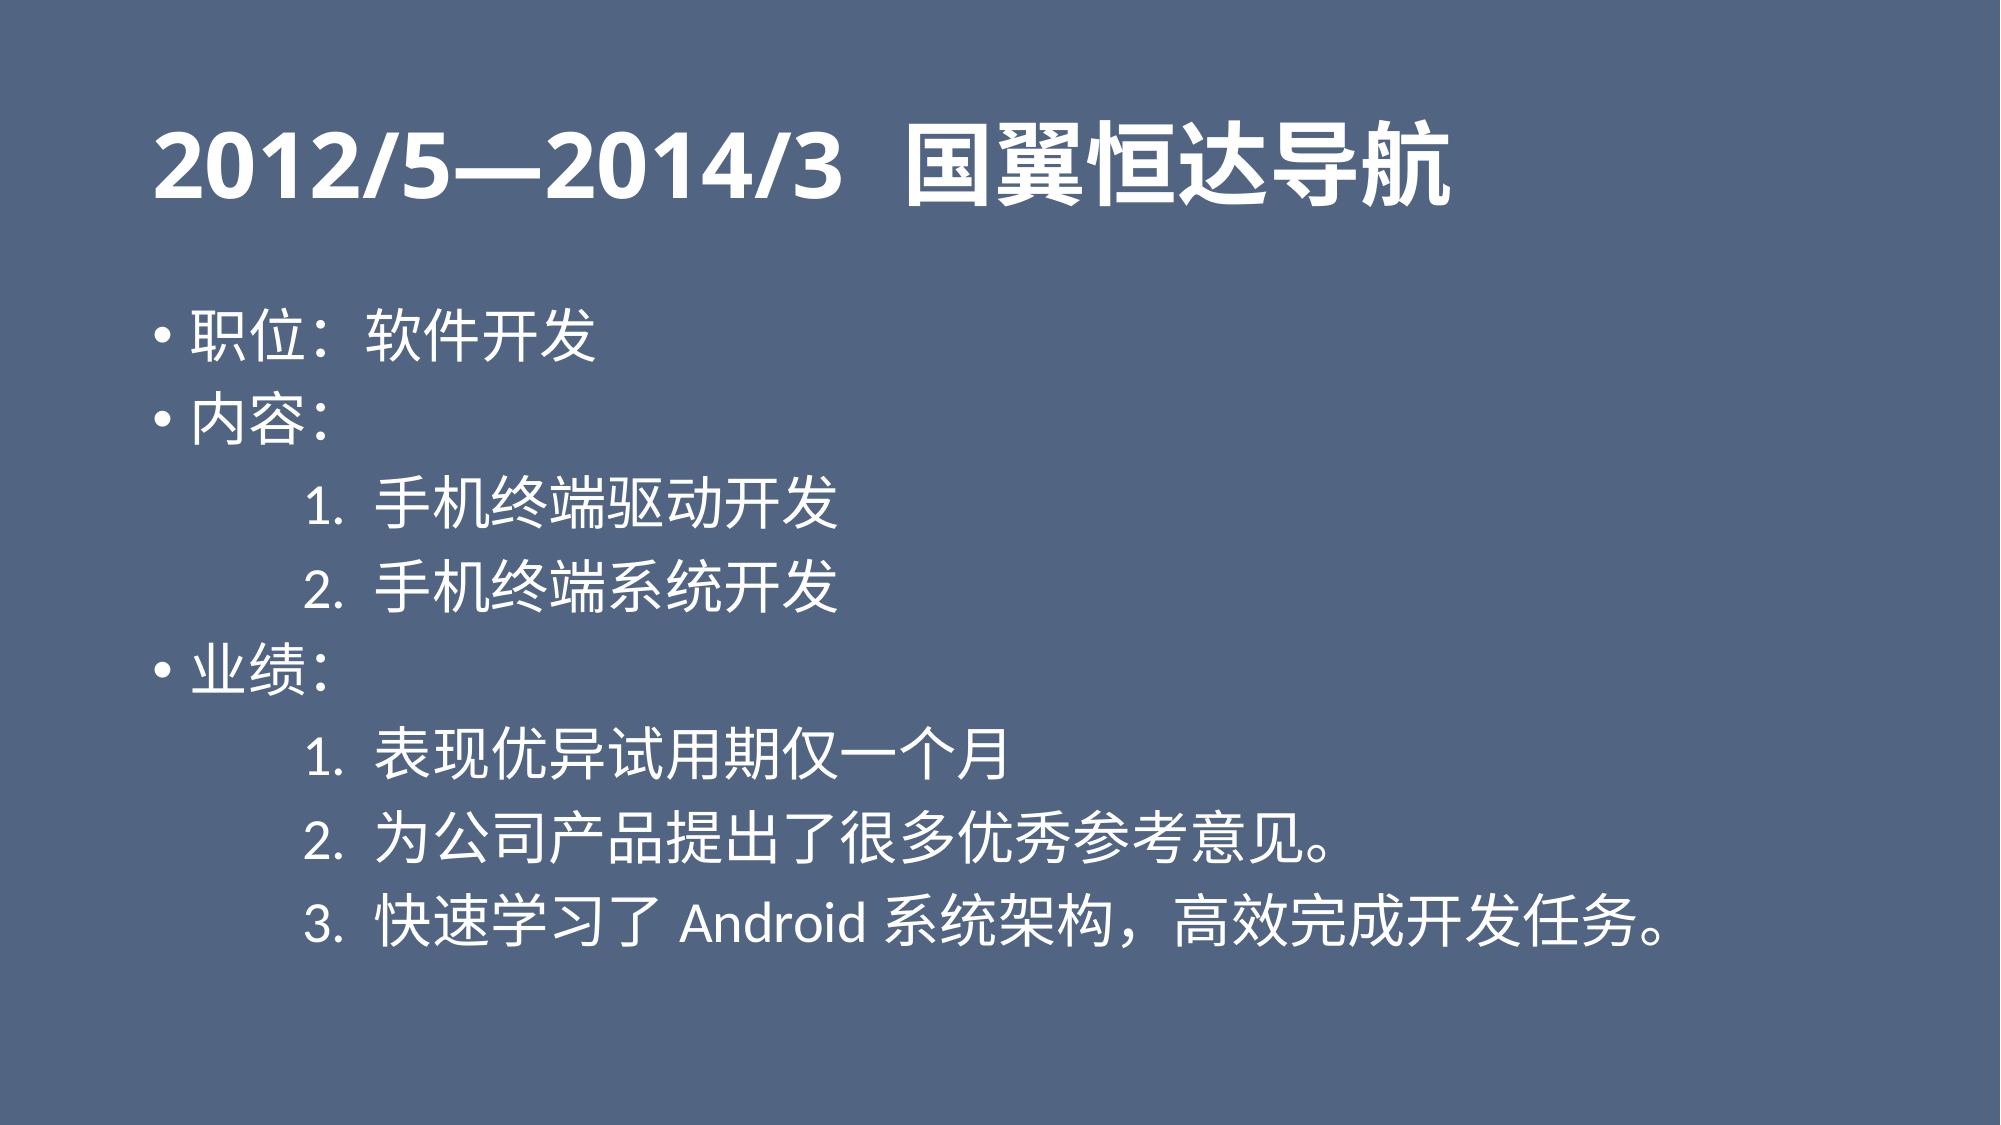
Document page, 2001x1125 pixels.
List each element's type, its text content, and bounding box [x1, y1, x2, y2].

title 2012/5—2014/3 国翼恒达导航 [137, 59, 1863, 278]
list 职位：软件开发 内容： 1. 手机终端驱动开发 2. 手机终端系统开发 业绩： 1. 表现优异试用期仅一个月 2. 为公司产品提出了很多优秀参考意见。 3. 快速学习了Android系统架构，高效完成开发任务。 [137, 299, 1863, 1014]
